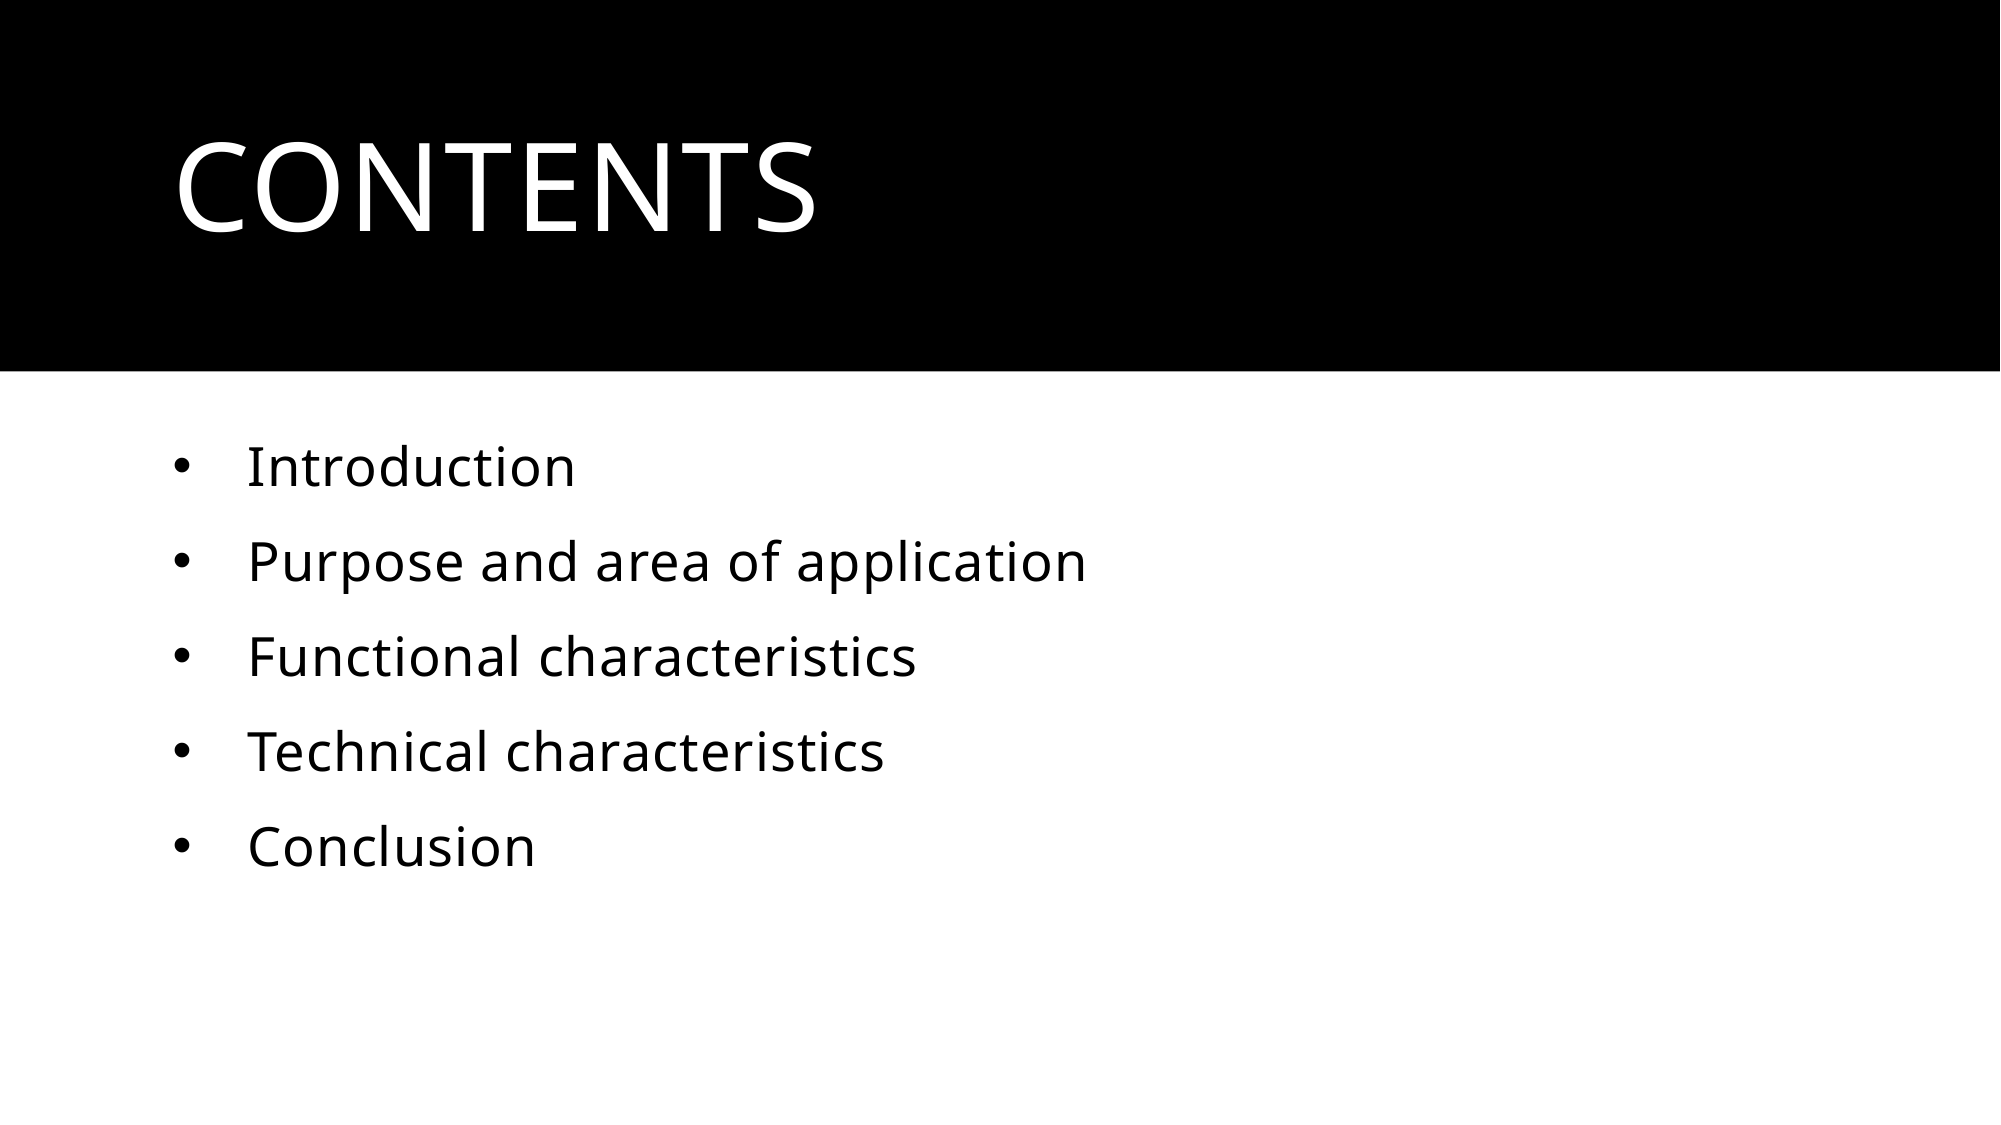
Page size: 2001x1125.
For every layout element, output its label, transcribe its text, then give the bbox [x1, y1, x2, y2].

list Introduction Purpose and area of application Functional characteristics Technical characteristics Conclusion [157, 424, 1842, 1014]
title Contents [157, 52, 1842, 332]
